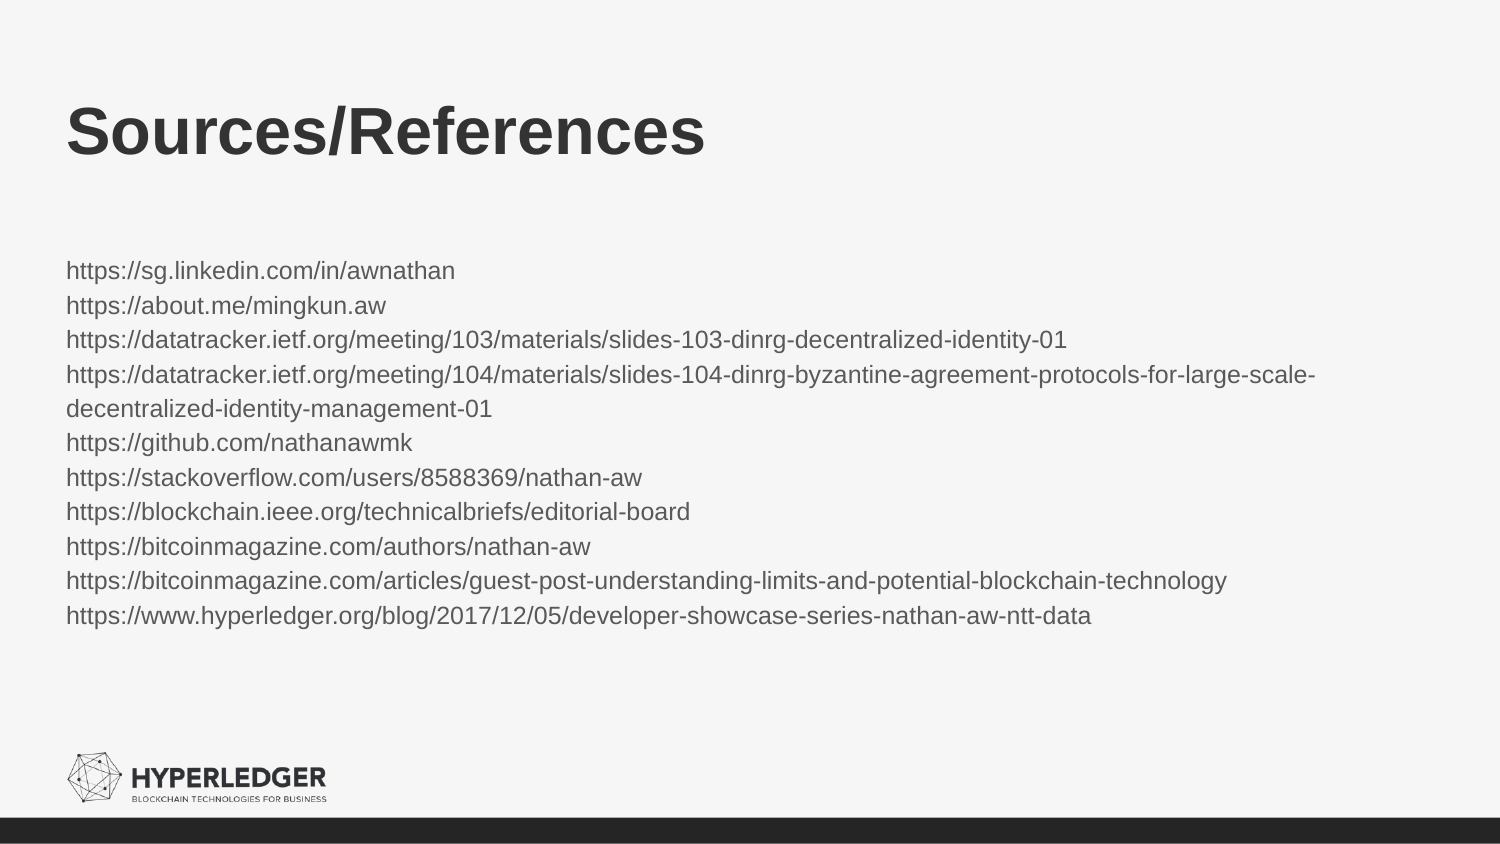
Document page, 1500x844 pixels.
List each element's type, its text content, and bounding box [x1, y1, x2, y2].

title Sources/References [51, 72, 1449, 167]
list https://sg.linkedin.com/in/awnathan https://about.me/mingkun.aw https://datatracker.ietf.org/meeting/103/materials/slides-103-dinrg-decentralized-identity-01 https://datatracker.ietf.org/meeting/104/materials/slides-104-dinrg-byzantine-agreement-protocols-for-large-scale-decentralized-identity-management-01 https://github.com/nathanawmk https://stackoverflow.com/users/8588369/nathan-aw https://blockchain.ieee.org/technicalbriefs/editorial-board https://bitcoinmagazine.com/authors/nathan-aw https://bitcoinmagazine.com/articles/guest-post-understanding-limits-and-potential-blockchain-technology https://www.hyperledger.org/blog/2017/12/05/developer-showcase-series-nathan-aw-ntt-data [51, 235, 1449, 695]
picture [67, 752, 327, 804]
